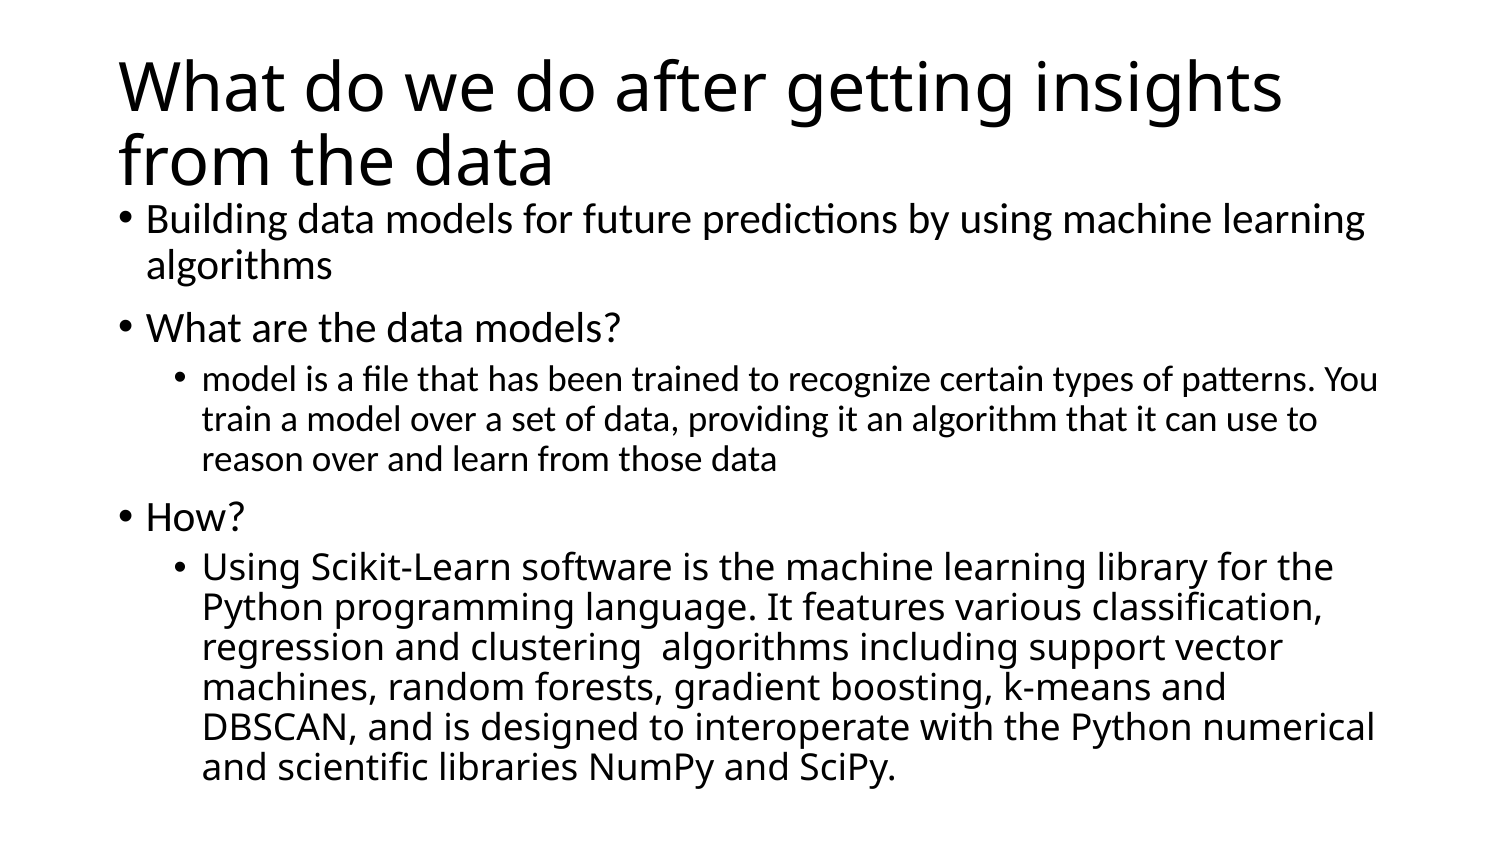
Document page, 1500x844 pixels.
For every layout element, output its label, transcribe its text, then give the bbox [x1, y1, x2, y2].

title What do we do after getting insights from the data [103, 44, 1397, 188]
list Building data models for future predictions by using machine learning algorithms What are the data models? model is a file that has been trained to recognize certain types of patterns. You train a model over a set of data, providing it an algorithm that it can use to reason over and learn from those data How? Using Scikit-Learn software is the machine learning library for the Python programming language. It features various classification, regression and clustering algorithms including support vector machines, random forests, gradient boosting, k-means and DBSCAN, and is designed to interoperate with the Python numerical and scientific libraries NumPy and SciPy. [103, 188, 1397, 799]
